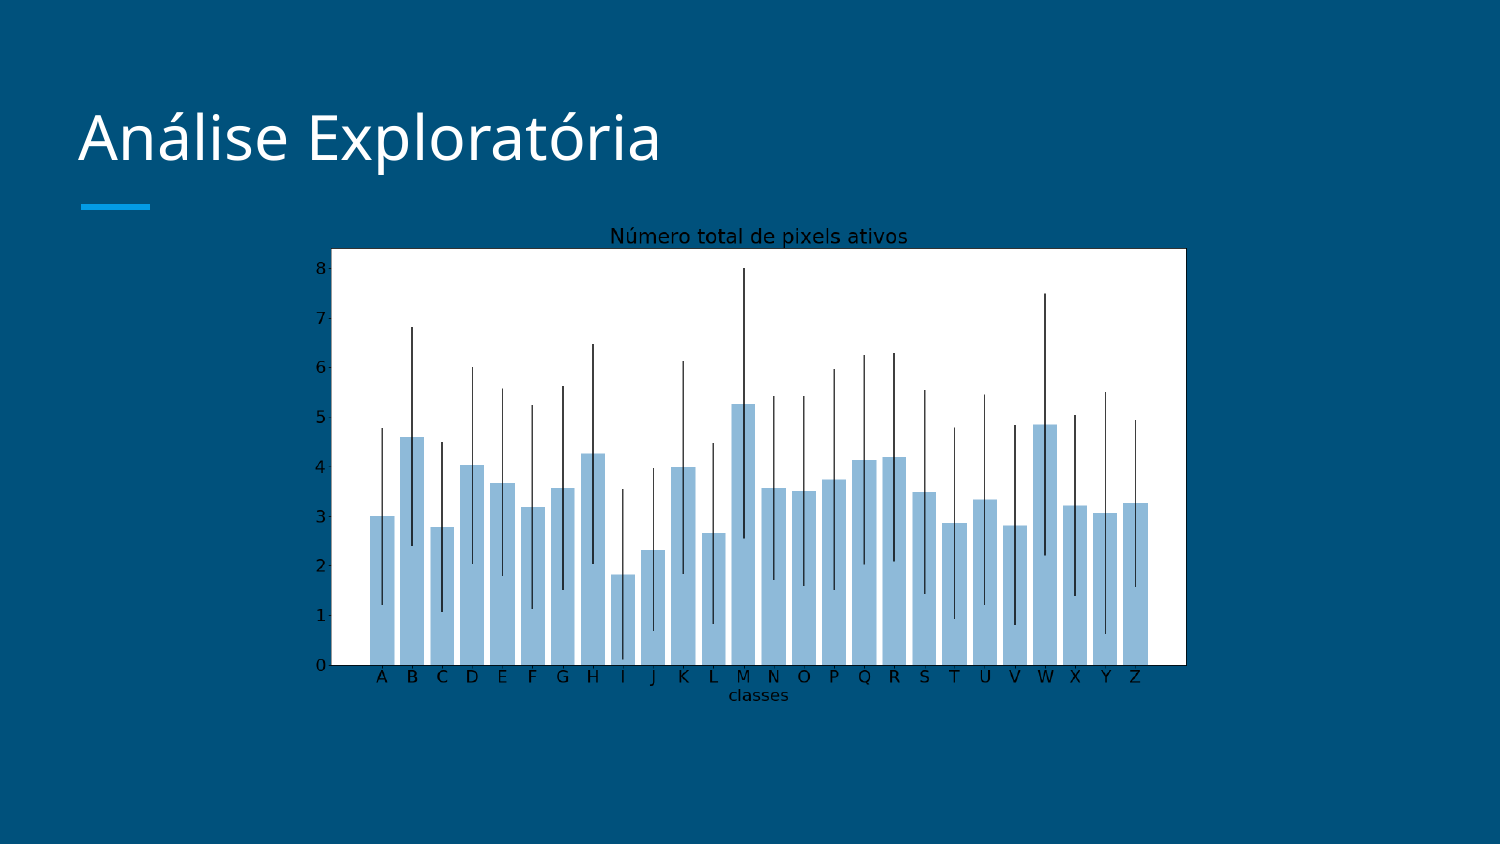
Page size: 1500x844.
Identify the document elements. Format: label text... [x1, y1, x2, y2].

picture [332, 249, 1186, 665]
title Análise Exploratória [63, 75, 1437, 188]
